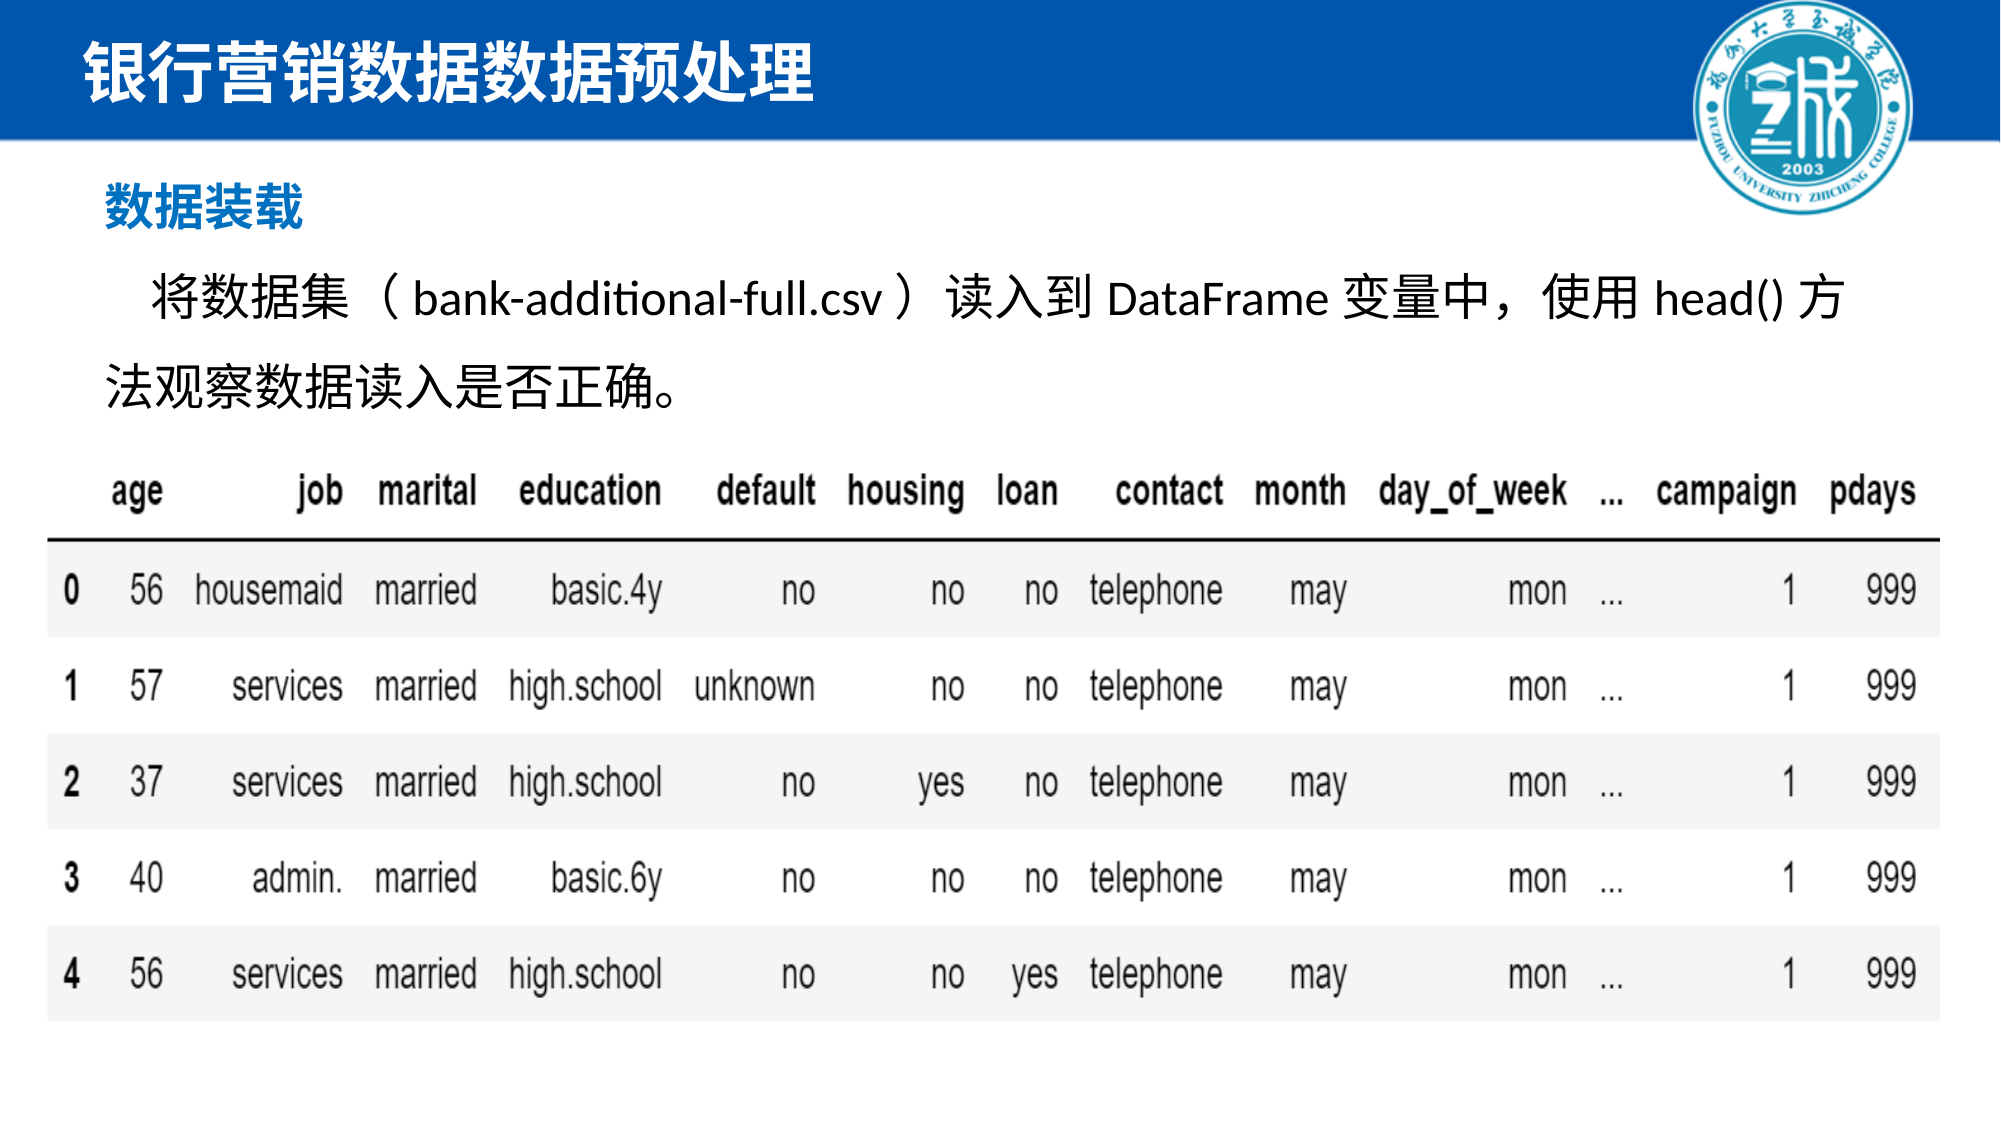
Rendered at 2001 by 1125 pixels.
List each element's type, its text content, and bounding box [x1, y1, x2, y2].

text_box 数据装载 将数据集（bank-additional-full.csv）读入到DataFrame变量中，使用head()方法观察数据读入是否正确。 [89, 137, 1865, 424]
text_box 银行营销数据数据预处理 [66, 23, 1035, 118]
picture [0, 0, 2001, 1125]
